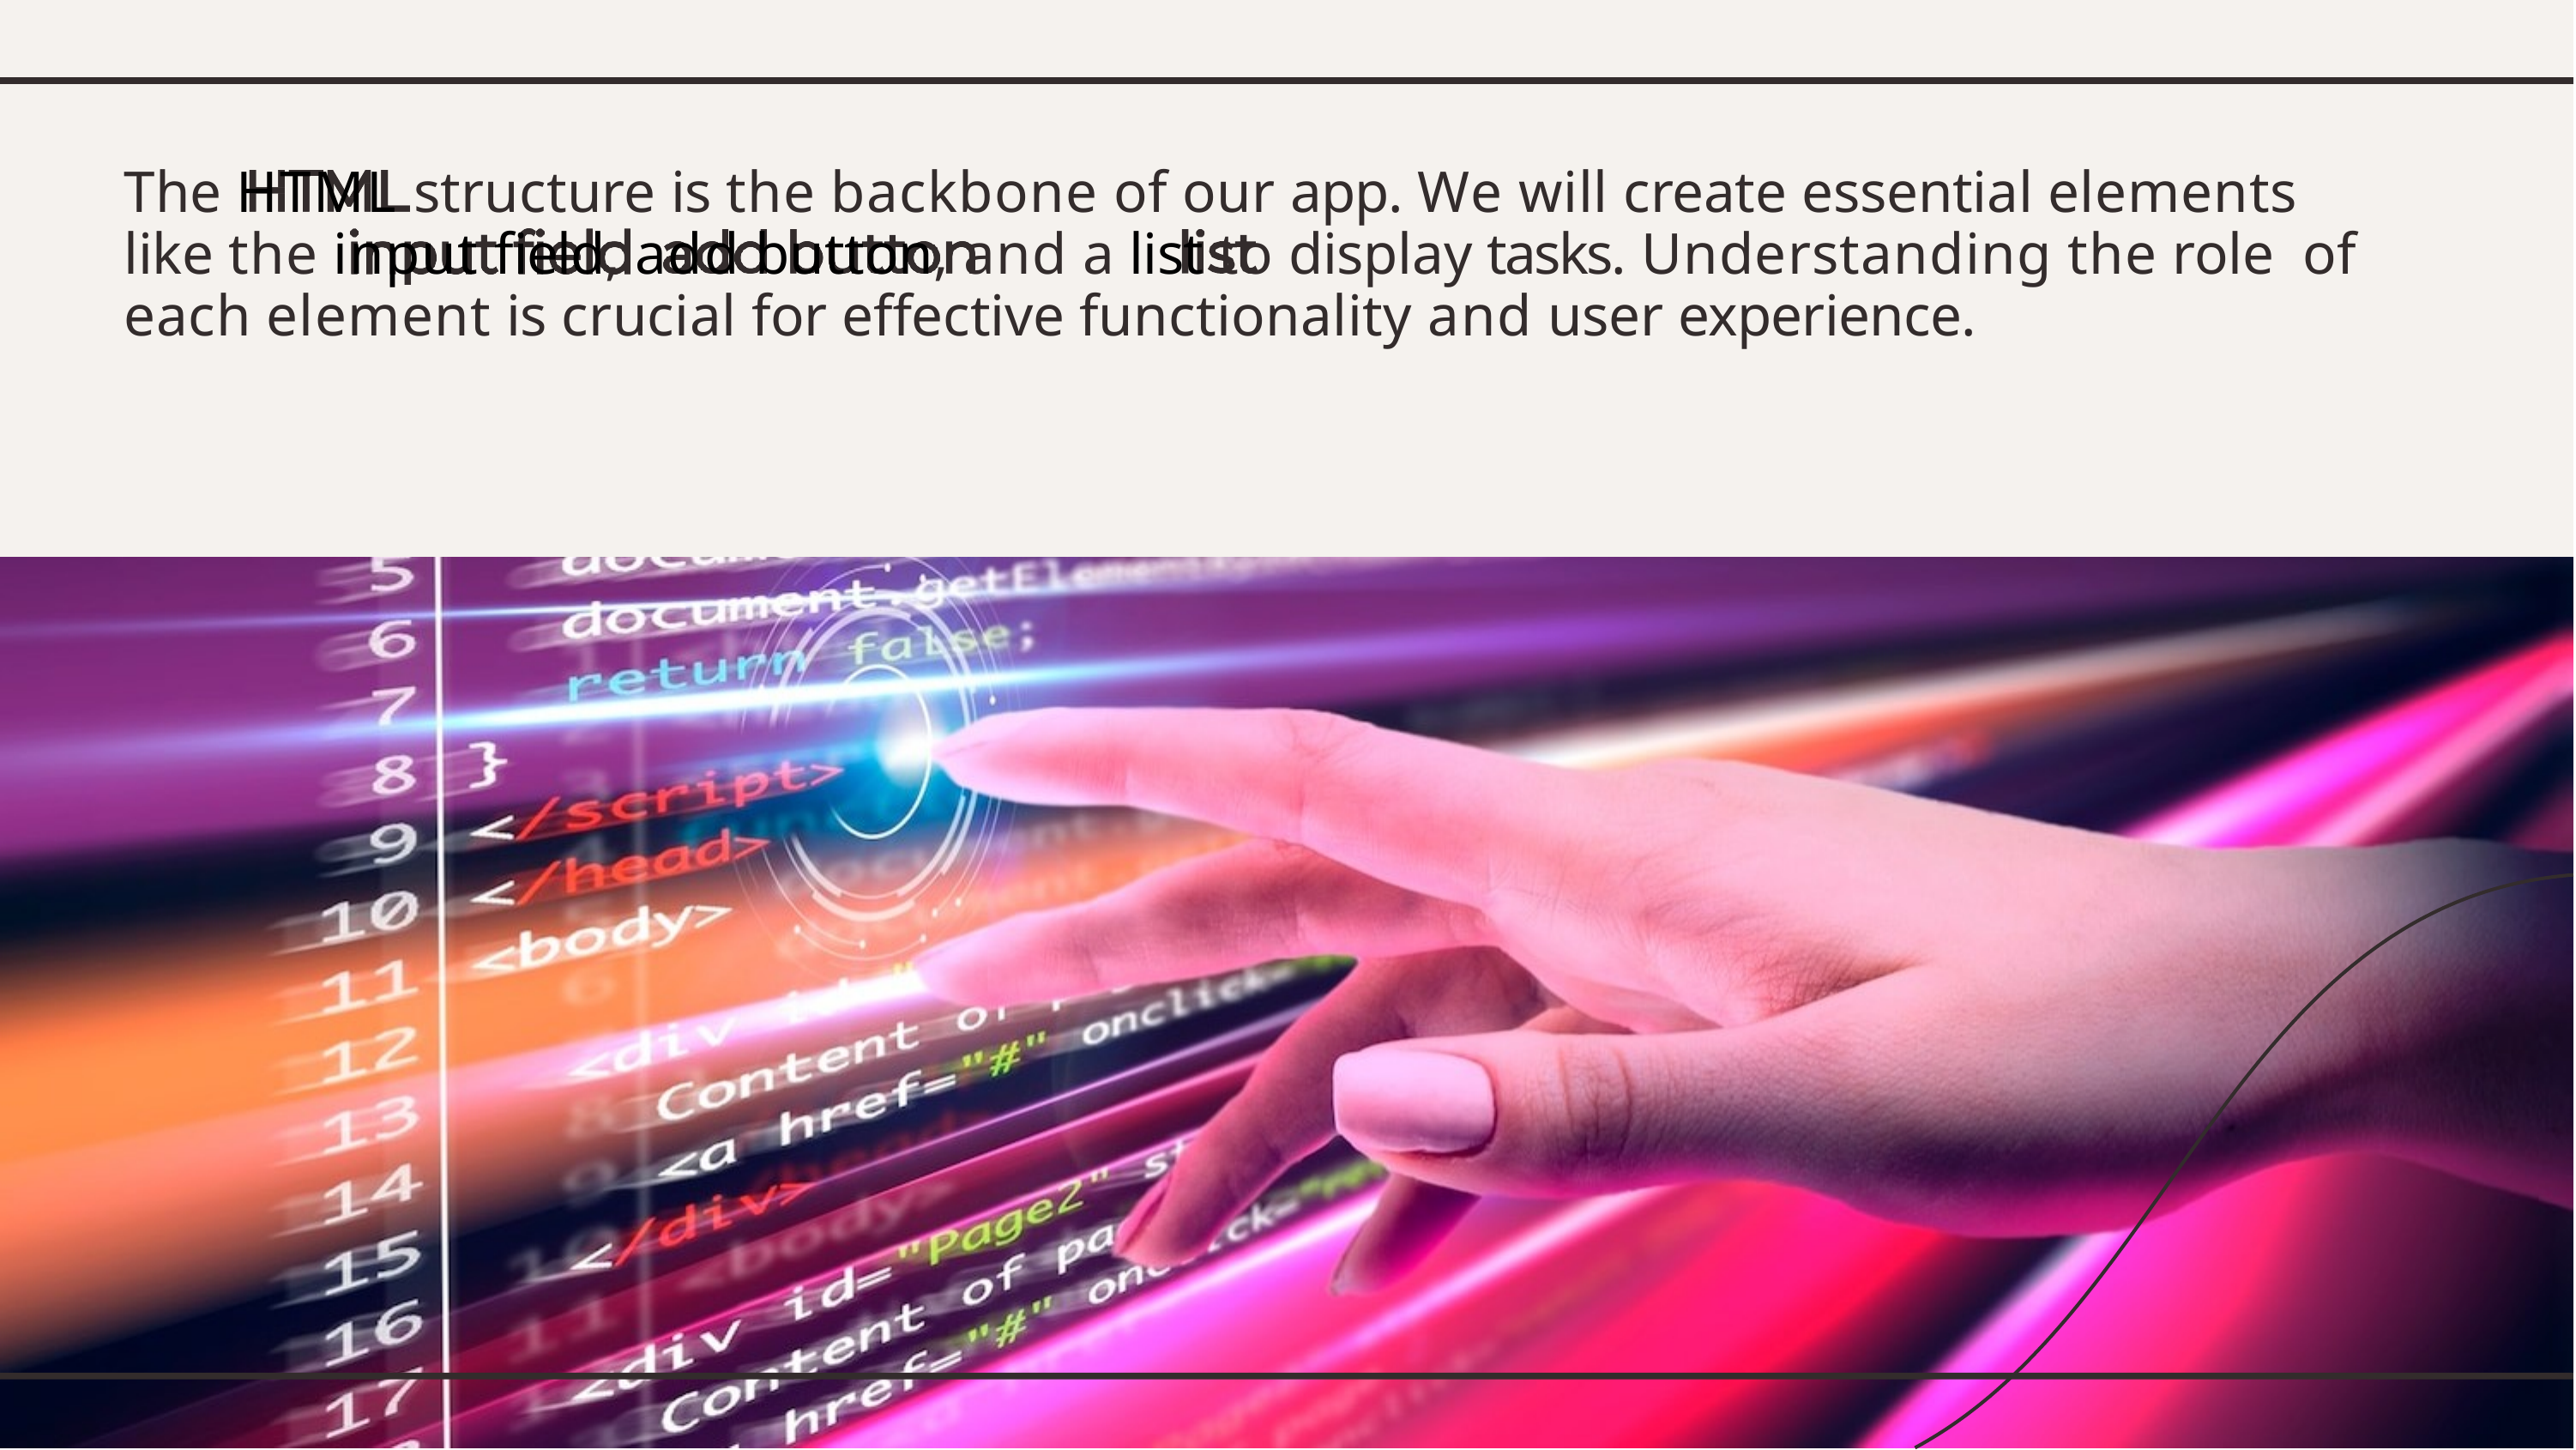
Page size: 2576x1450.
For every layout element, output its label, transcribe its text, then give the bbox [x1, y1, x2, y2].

text_box [0, 77, 2573, 84]
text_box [0, 557, 2576, 1450]
picture [663, 228, 975, 275]
picture [349, 228, 631, 285]
title The HTML structure is the backbone of our app. We will create essential elements like the input ﬁeld, add button, and a list to display tasks. Understanding the role of each element is crucial for effective functionality and user experience. [122, 153, 2412, 405]
